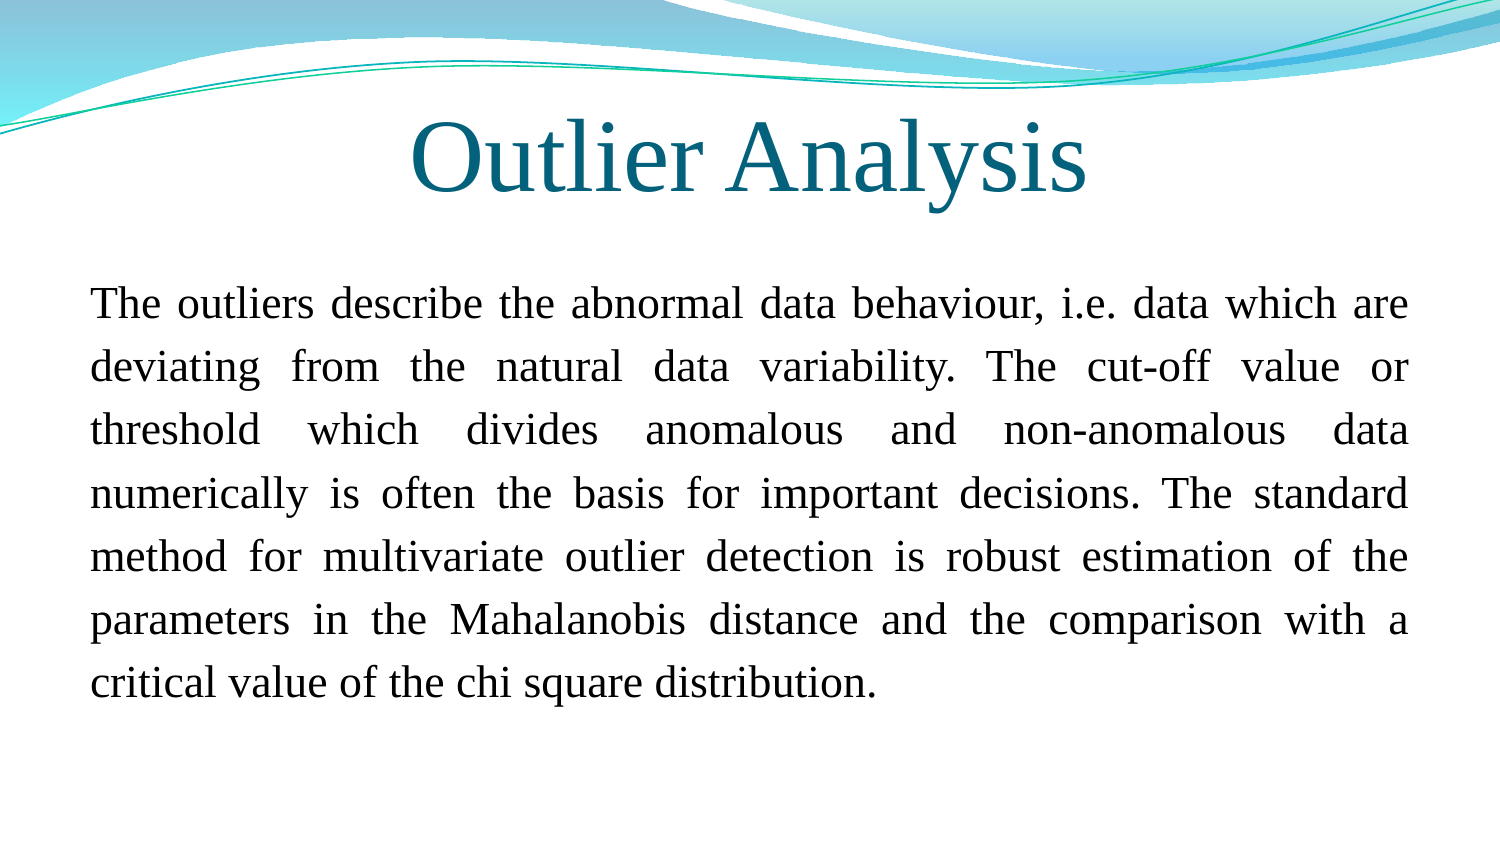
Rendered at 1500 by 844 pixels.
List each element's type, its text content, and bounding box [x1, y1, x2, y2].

list The outliers describe the abnormal data behaviour, i.e. data which are deviating from the natural data variability. The cut-off value or threshold which divides anomalous and non-anomalous data numerically is often the basis for important decisions. The standard method for multivariate outlier detection is robust estimation of the parameters in the Mahalanobis distance and the comparison with a critical value of the chi square distribution. [75, 249, 1425, 790]
title Outlier Analysis [75, 86, 1425, 228]
